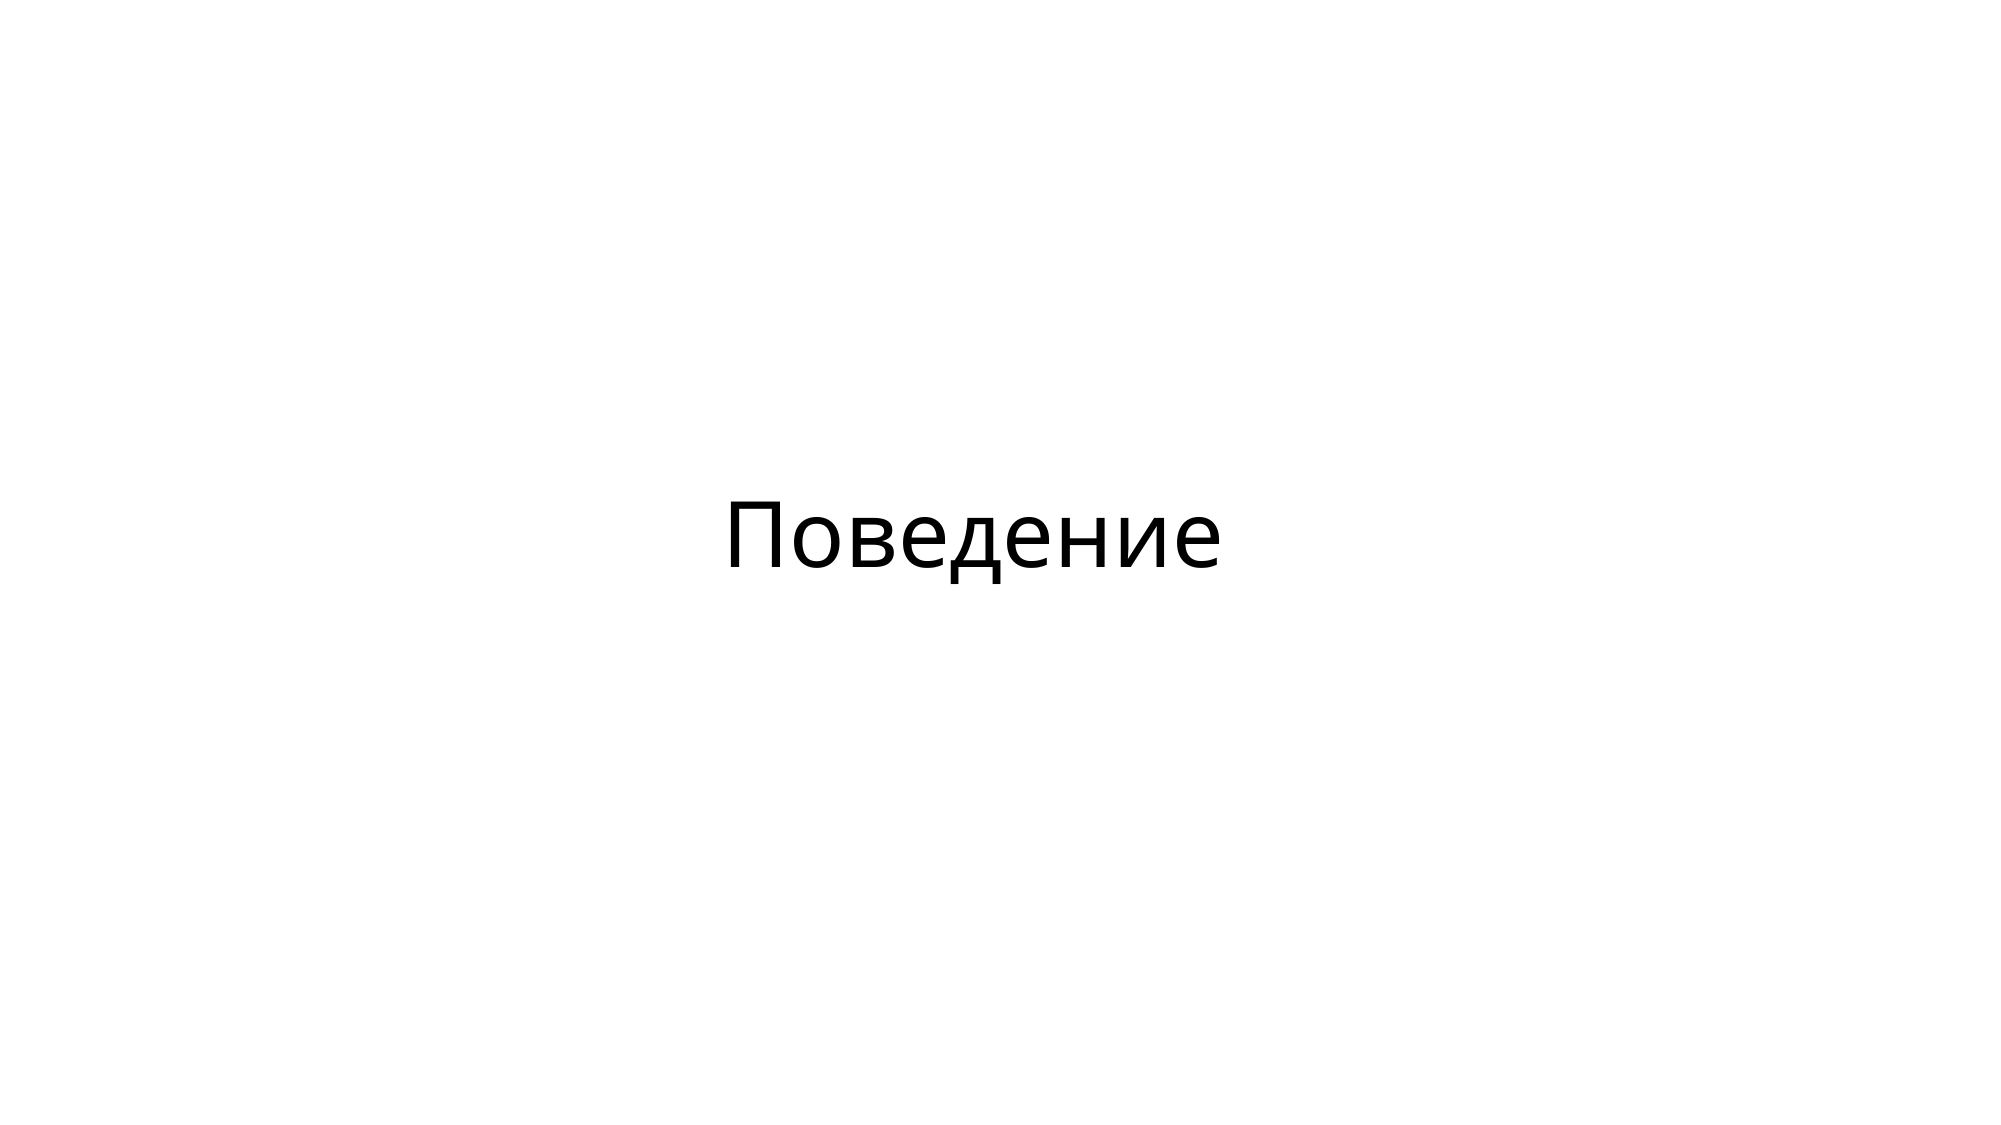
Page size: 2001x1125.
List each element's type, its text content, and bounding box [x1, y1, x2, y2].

title Поведение [532, 428, 1415, 647]
